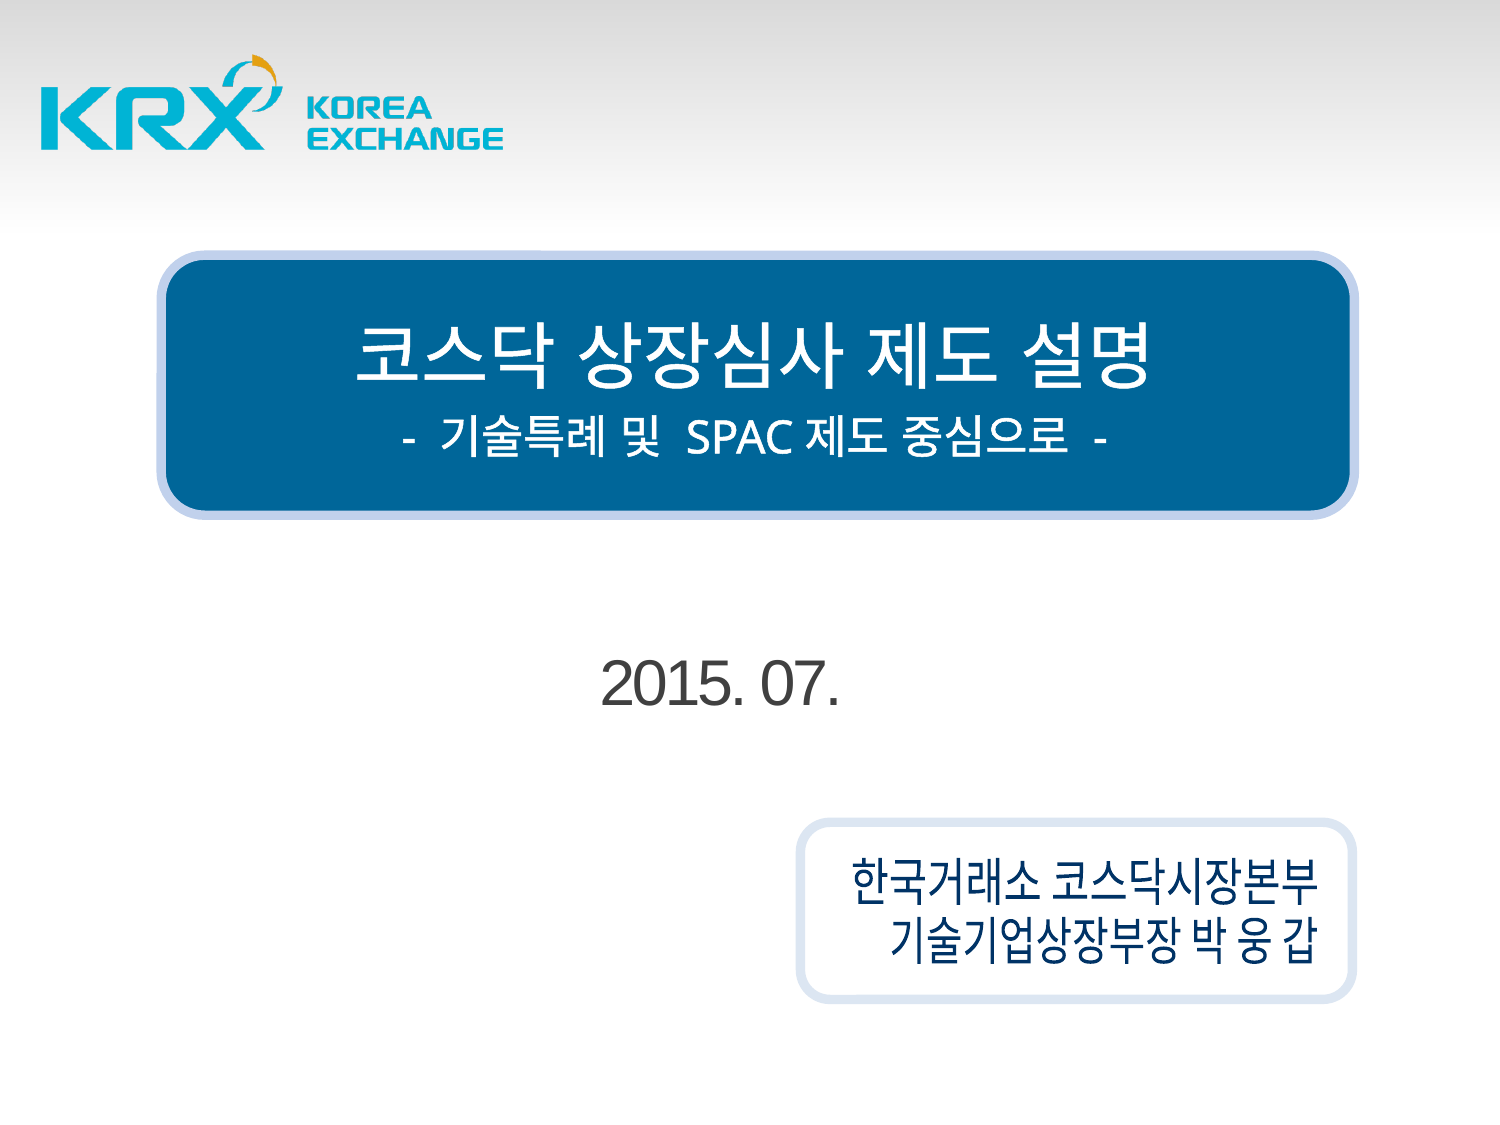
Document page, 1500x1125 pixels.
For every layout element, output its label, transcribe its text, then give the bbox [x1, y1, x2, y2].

picture [40, 54, 503, 151]
text_box 코스닥 상장심사 제도 설명 - 기술특례 및 SPAC제도 중심으로 - [218, 302, 1291, 470]
text_box [798, 820, 1355, 1002]
text_box [159, 253, 1357, 518]
text_box 2015. 07. [584, 633, 939, 726]
